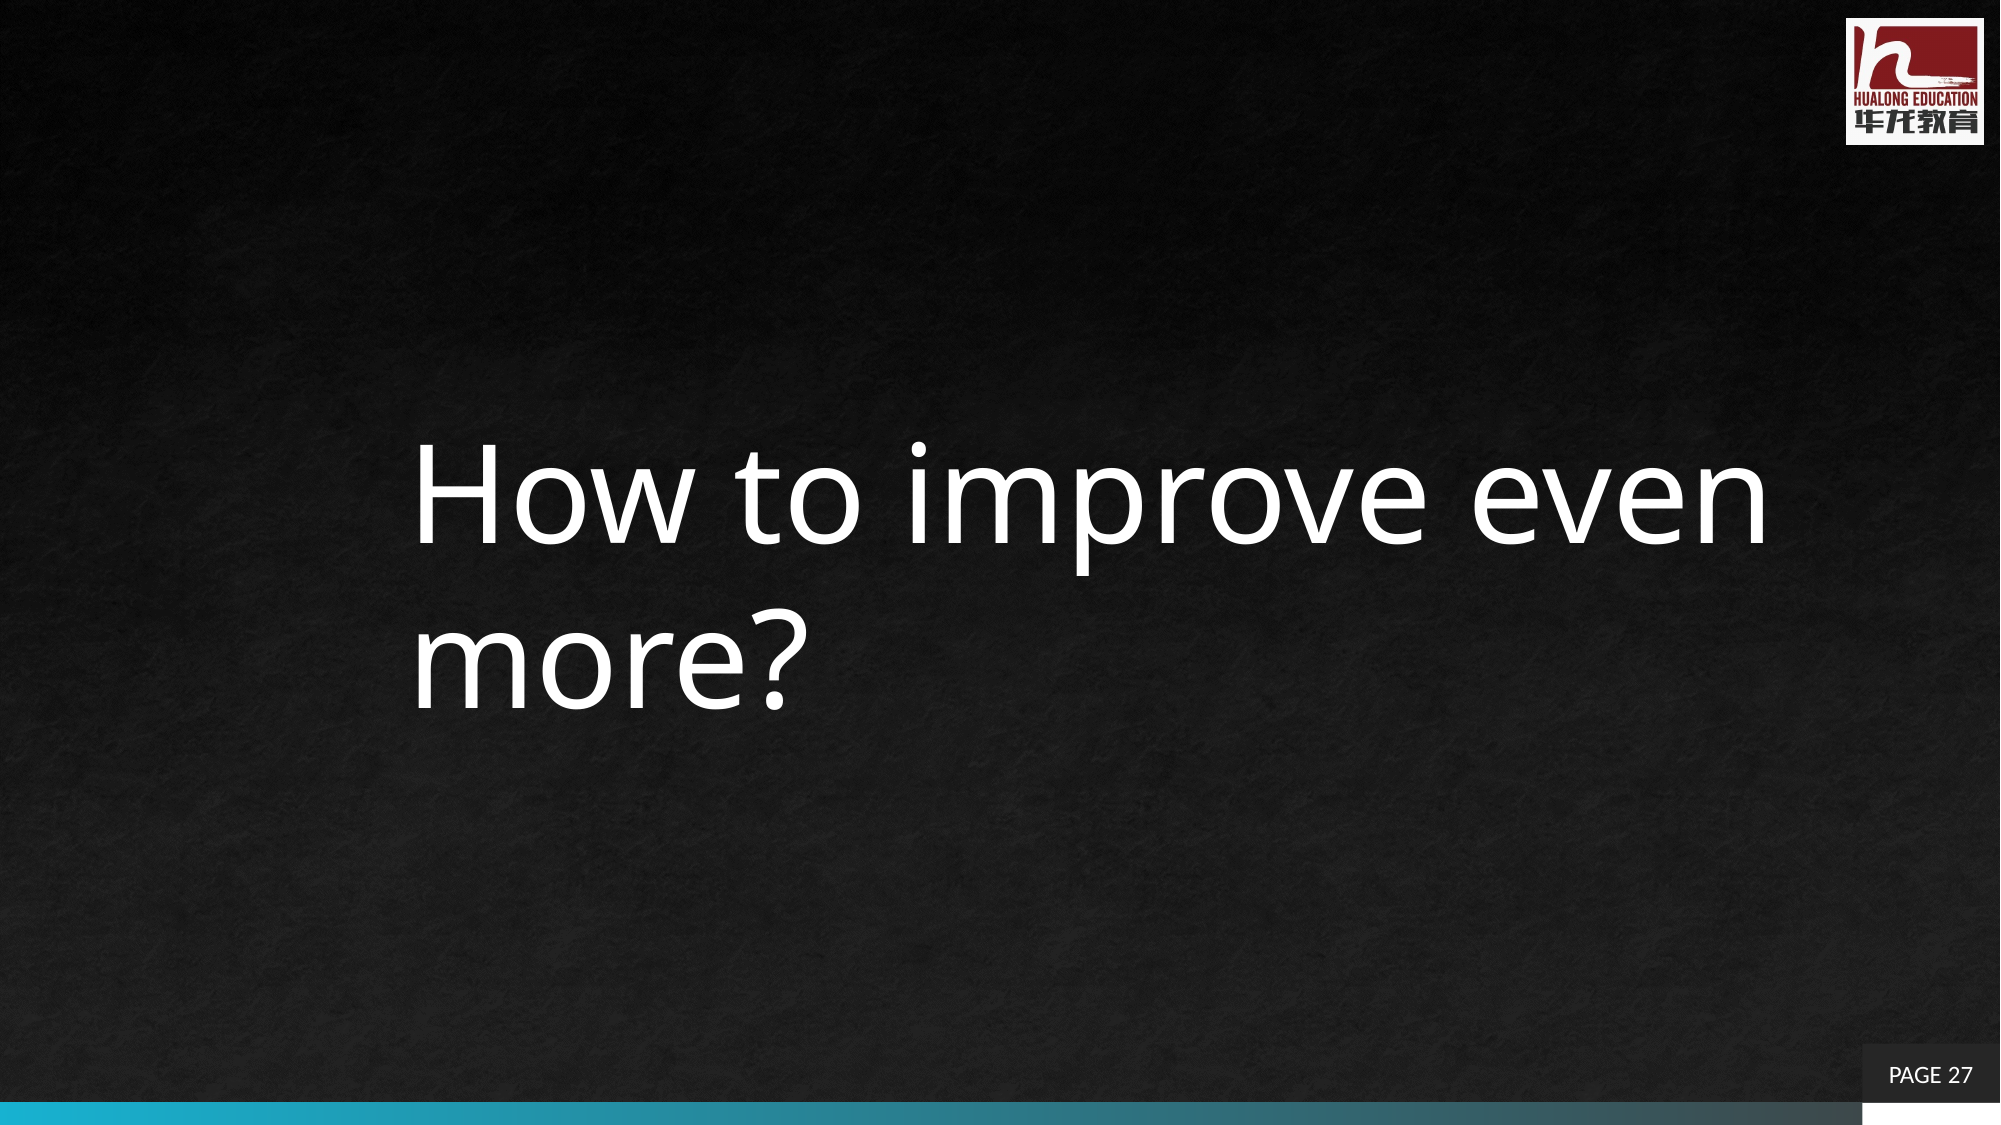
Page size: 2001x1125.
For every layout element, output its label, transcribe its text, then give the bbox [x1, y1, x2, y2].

slide_number PAGE 27 [1862, 1043, 2000, 1103]
picture [0, 0, 2000, 1103]
text_box How to improve even more? [392, 398, 1831, 744]
